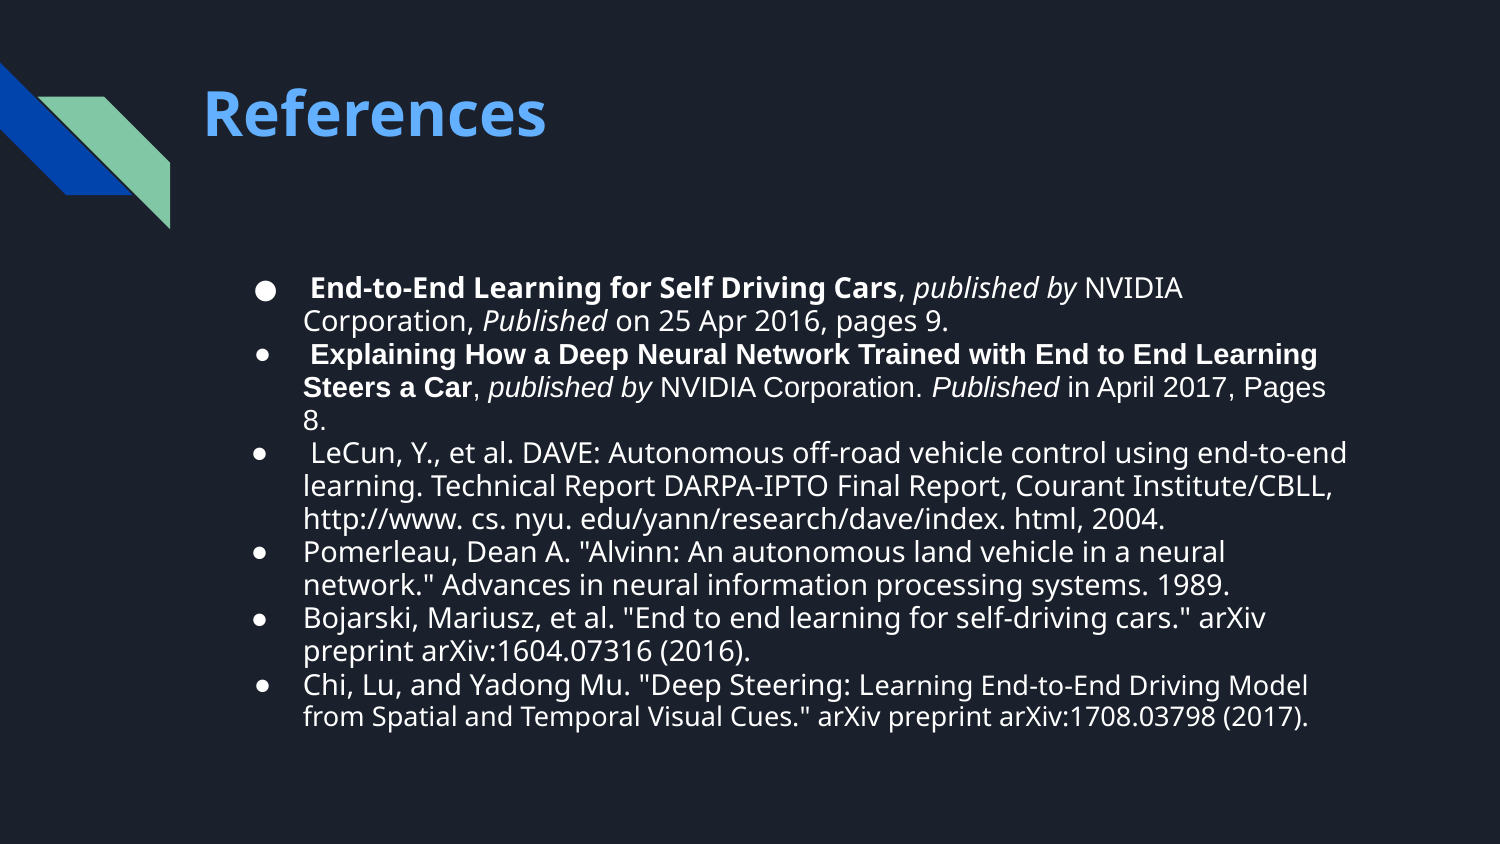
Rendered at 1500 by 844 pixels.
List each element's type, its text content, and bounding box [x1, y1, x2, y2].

title References [187, 59, 1343, 210]
list End-to-End Learning for Self Driving Cars, published by NVIDIA Corporation, Published on 25 Apr 2016, pages 9. Explaining How a Deep Neural Network Trained with End to End Learning Steers a Car, published by NVIDIA Corporation. Published in April 2017, Pages 8. LeCun, Y., et al. DAVE: Autonomous off-road vehicle control using end-to-end learning. Technical Report DARPA-IPTO Final Report, Courant Institute/CBLL, http://www. cs. nyu. edu/yann/research/dave/index. html, 2004. Pomerleau, Dean A. "Alvinn: An autonomous land vehicle in a neural network." Advances in neural information processing systems. 1989. Bojarski, Mariusz, et al. "End to end learning for self-driving cars." arXiv preprint arXiv:1604.07316 (2016). Chi, Lu, and Yadong Mu. "Deep Steering: Learning End-to-End Driving Model from Spatial and Temporal Visual Cues." arXiv preprint arXiv:1708.03798 (2017). [212, 257, 1368, 735]
